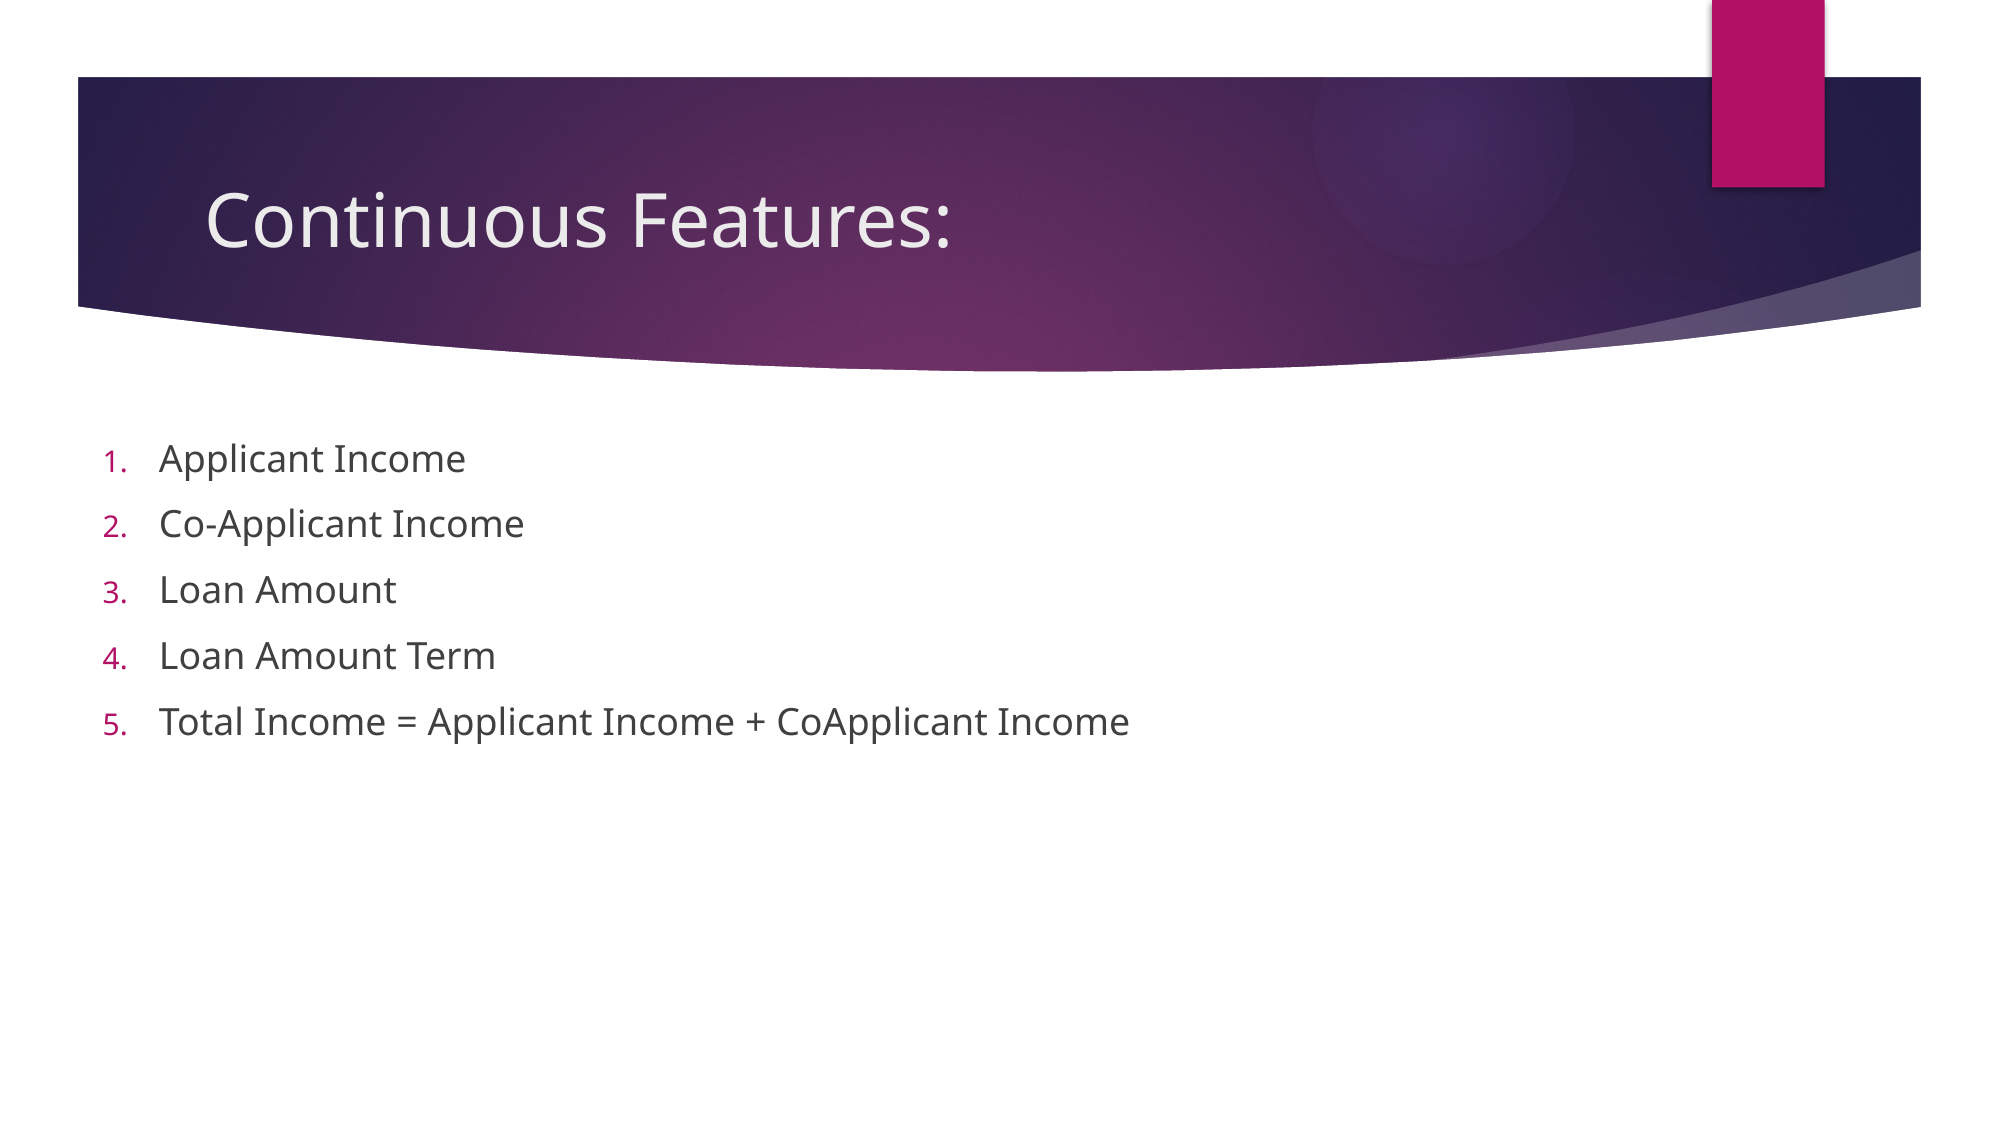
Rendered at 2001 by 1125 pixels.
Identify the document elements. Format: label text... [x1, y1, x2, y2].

title Continuous Features: [189, 159, 1627, 276]
list Applicant Income Co-Applicant Income Loan Amount Loan Amount Term Total Income = Applicant Income + CoApplicant Income [87, 427, 1905, 998]
